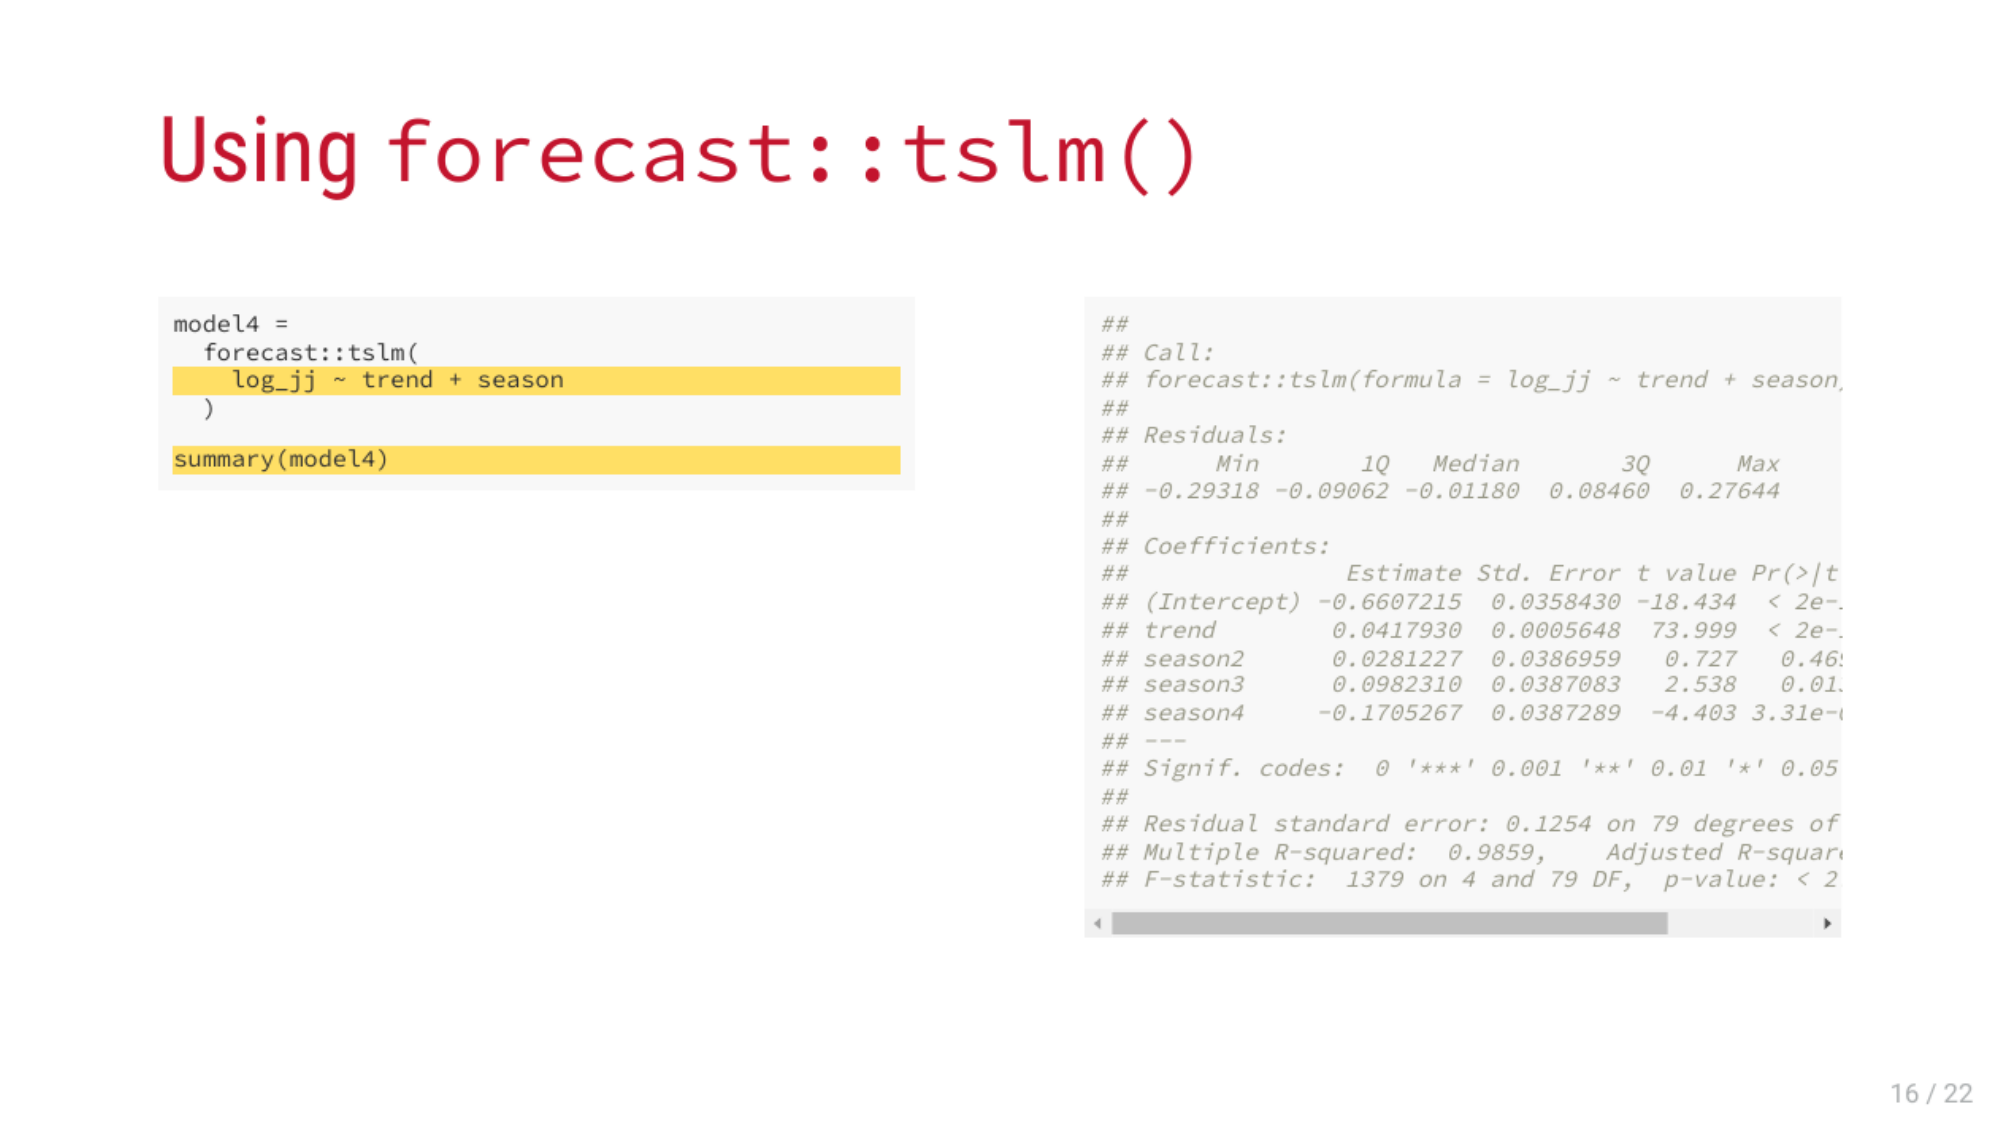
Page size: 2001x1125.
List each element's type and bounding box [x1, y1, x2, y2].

list [0, 0, 2000, 1125]
